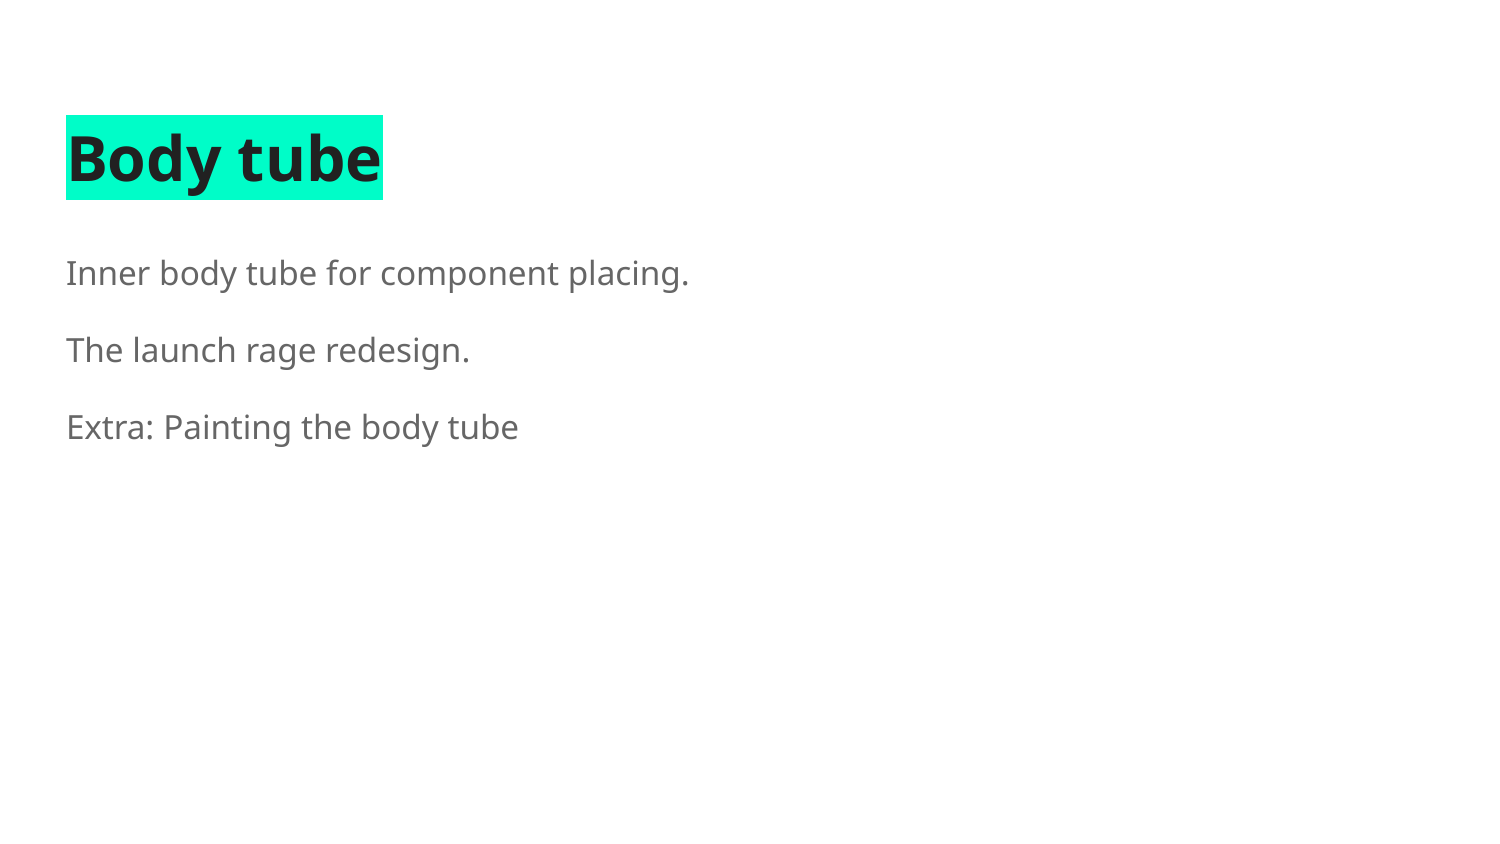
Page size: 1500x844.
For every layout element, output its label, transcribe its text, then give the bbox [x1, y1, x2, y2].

list Inner body tube for component placing. The launch rage redesign. Extra: Painting the body tube [51, 227, 1202, 750]
title Body tube [51, 91, 512, 216]
